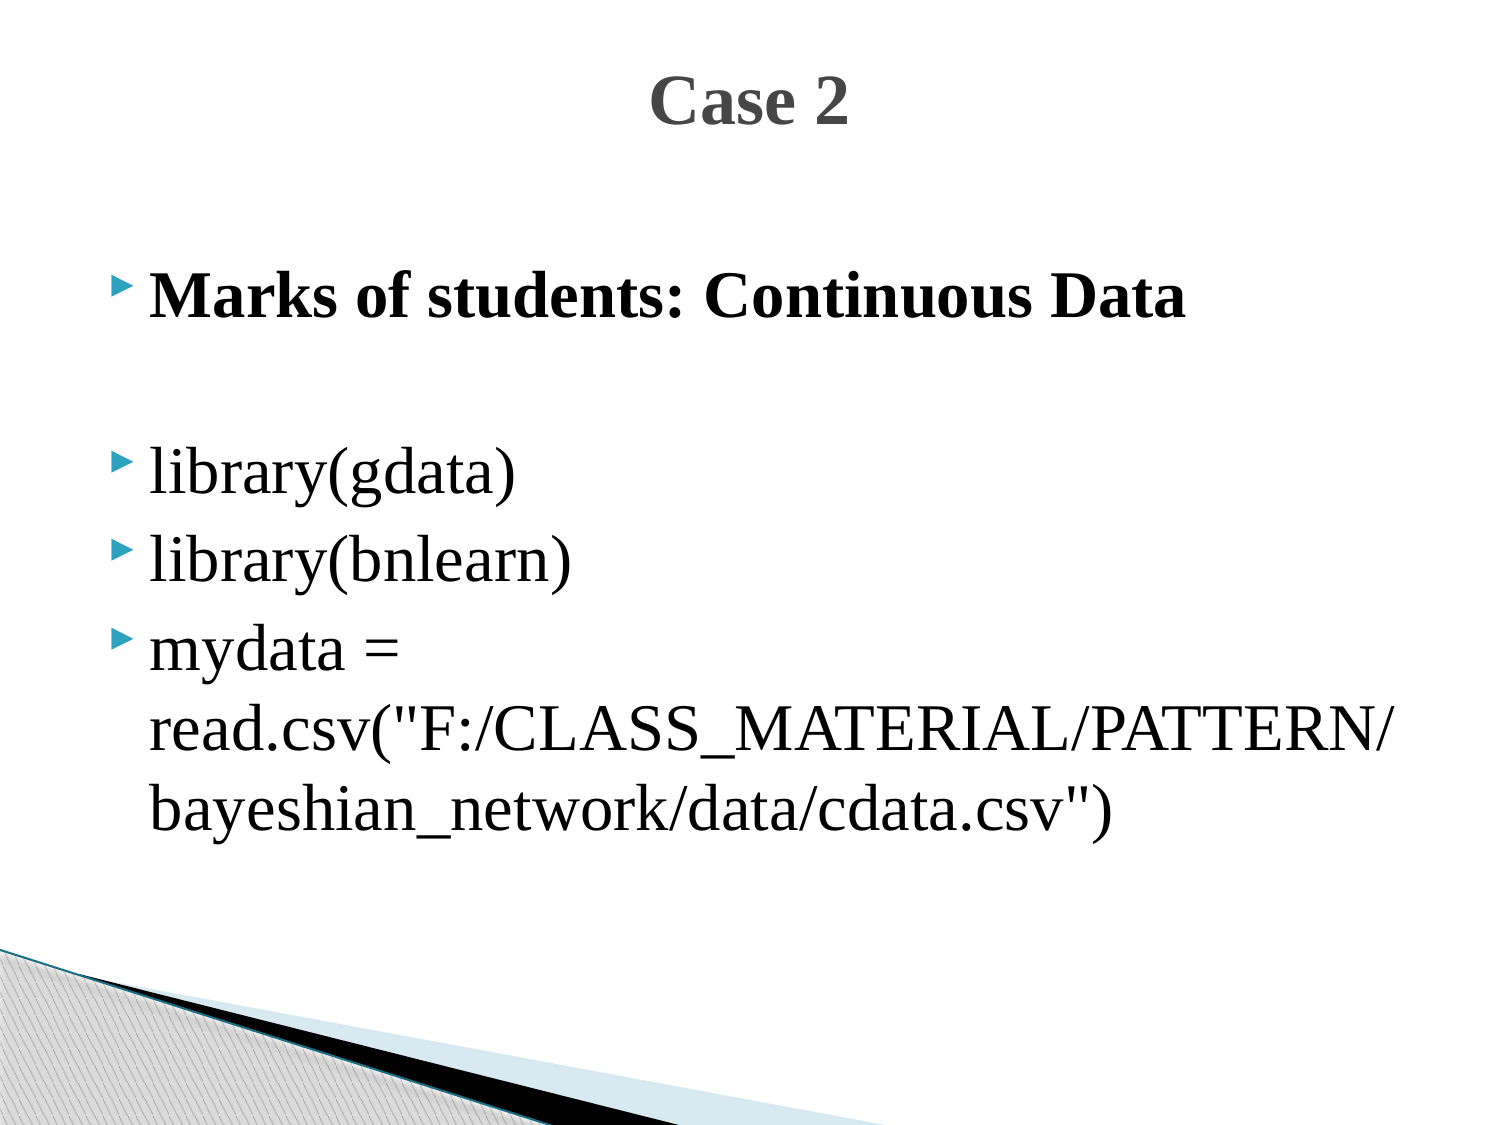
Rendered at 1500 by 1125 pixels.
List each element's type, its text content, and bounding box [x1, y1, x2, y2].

list Marks of students: Continuous Data library(gdata) library(bnlearn) mydata = read.csv("F:/CLASS_MATERIAL/PATTERN/bayeshian_network/data/cdata.csv") [75, 243, 1425, 986]
title Case 2 [75, 45, 1425, 233]
